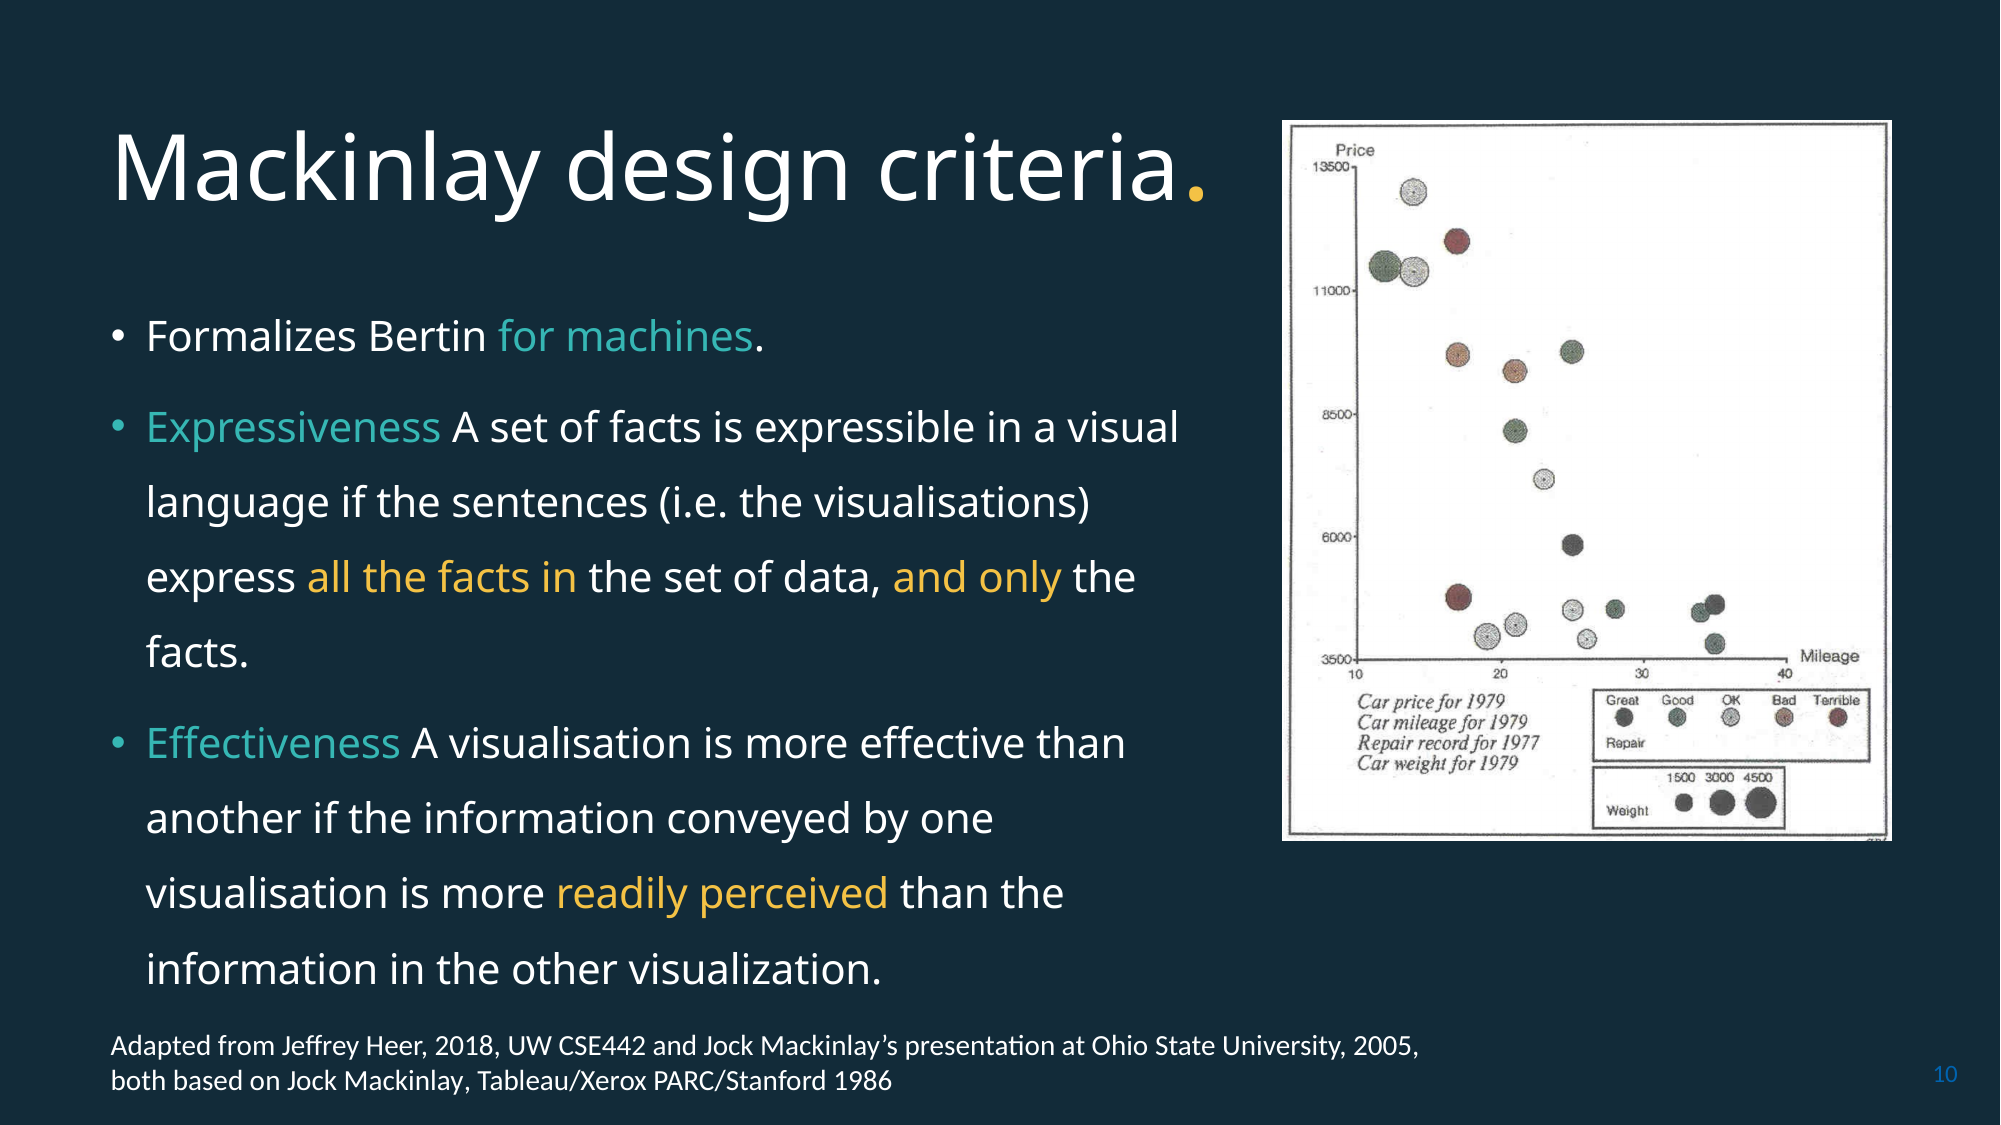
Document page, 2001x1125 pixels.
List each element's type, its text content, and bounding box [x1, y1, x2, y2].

text_box Adapted from Jeffrey Heer, 2018, UW CSE442 and Jock Mackinlay’s presentation at Ohio State University, 2005, both based on Jock Mackinlay, Tableau/Xerox PARC/Stanford 1986 [95, 1018, 1630, 1104]
slide_number 10 [1630, 1042, 1974, 1103]
title Mackinlay design criteria. [95, 55, 1821, 274]
picture [1282, 120, 1892, 841]
list Formalizes Bertin for machines. Expressiveness A set of facts is expressible in a visual language if the sentences (i.e. the visualisations) express all the facts in the set of data, and only the facts. Effectiveness A visualisation is more effective than another if the information conveyed by one visualisation is more readily perceived than the information in the other visualization. [95, 277, 1249, 1005]
